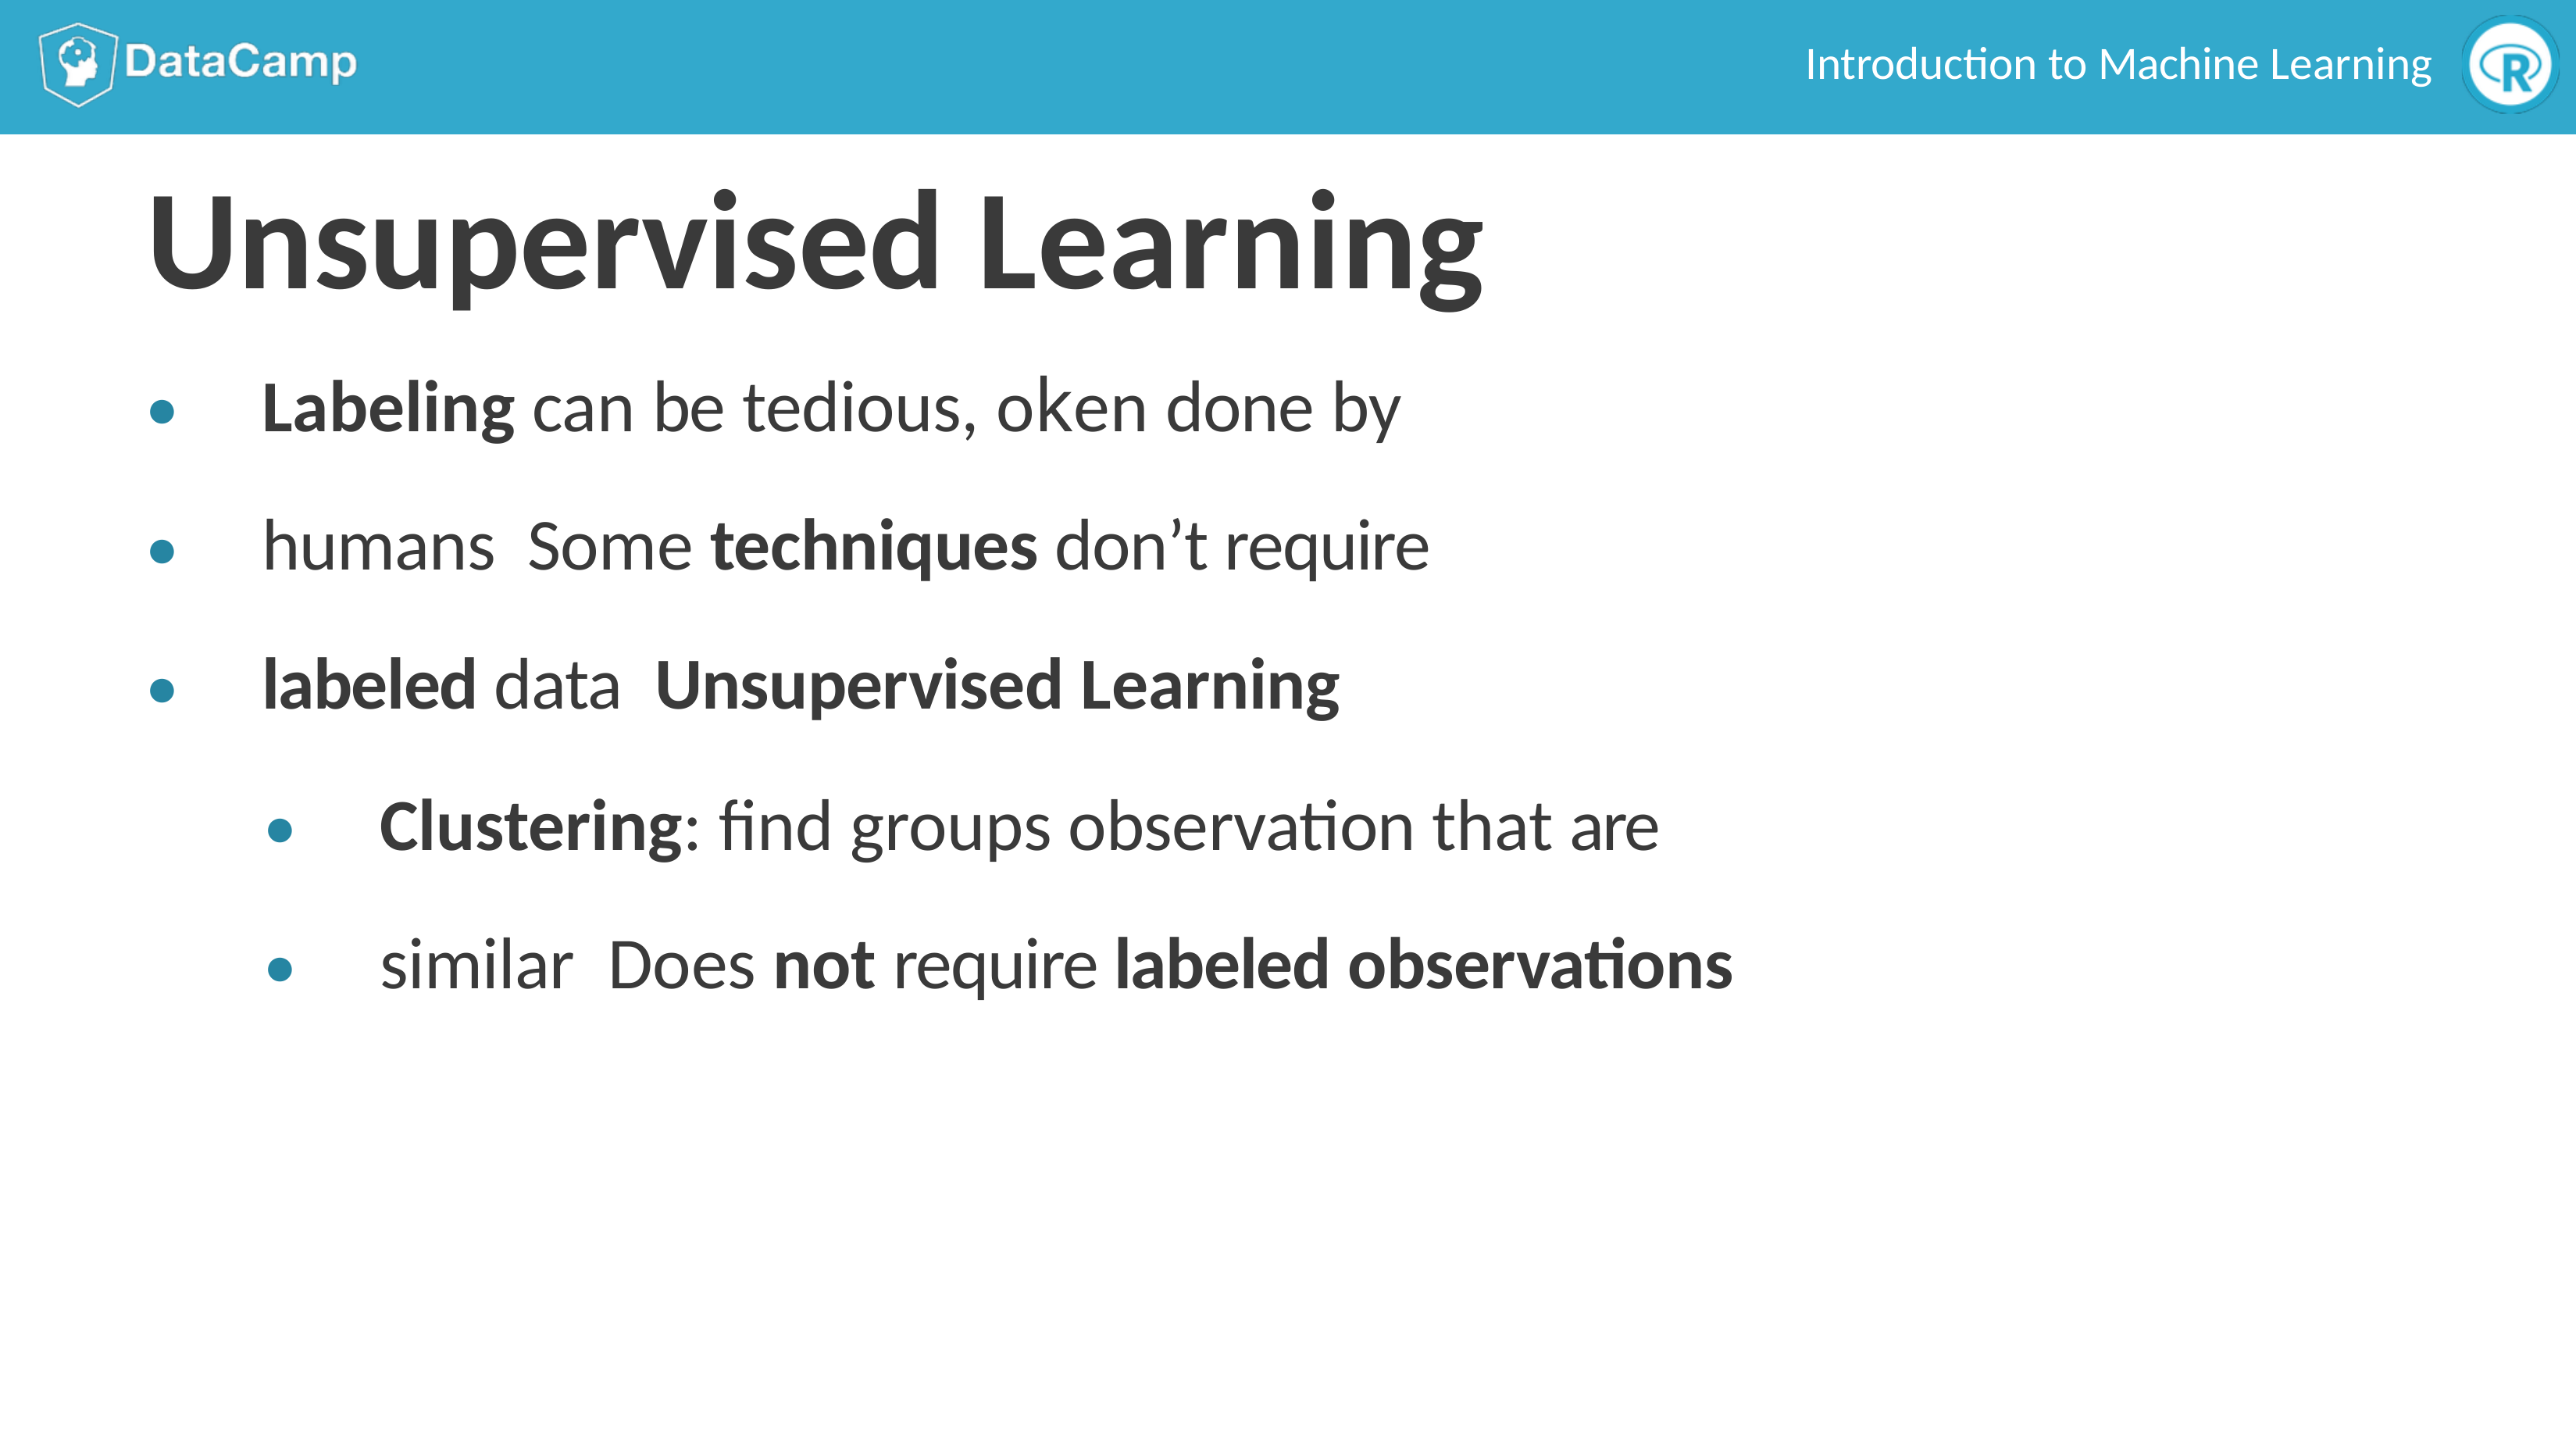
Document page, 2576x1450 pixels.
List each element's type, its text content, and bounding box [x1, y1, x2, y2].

picture [18, 9, 379, 120]
title Unsupervised Learning [144, 147, 2432, 389]
text_box ● [144, 372, 181, 439]
text_box Introduction to Machine Learning [1804, 33, 2435, 89]
text_box [2461, 15, 2560, 114]
text_box ● [262, 930, 299, 998]
text_box ● [144, 651, 181, 718]
text_box Clustering: find groups observation that are similar Does not require labeled observations [377, 726, 1868, 1004]
text_box ● [262, 791, 299, 858]
list Labeling can be tedious, oken done by humans Some techniques don’t require labeled data Unsupervised Learning [259, 307, 1643, 1137]
text_box ● [144, 512, 181, 579]
